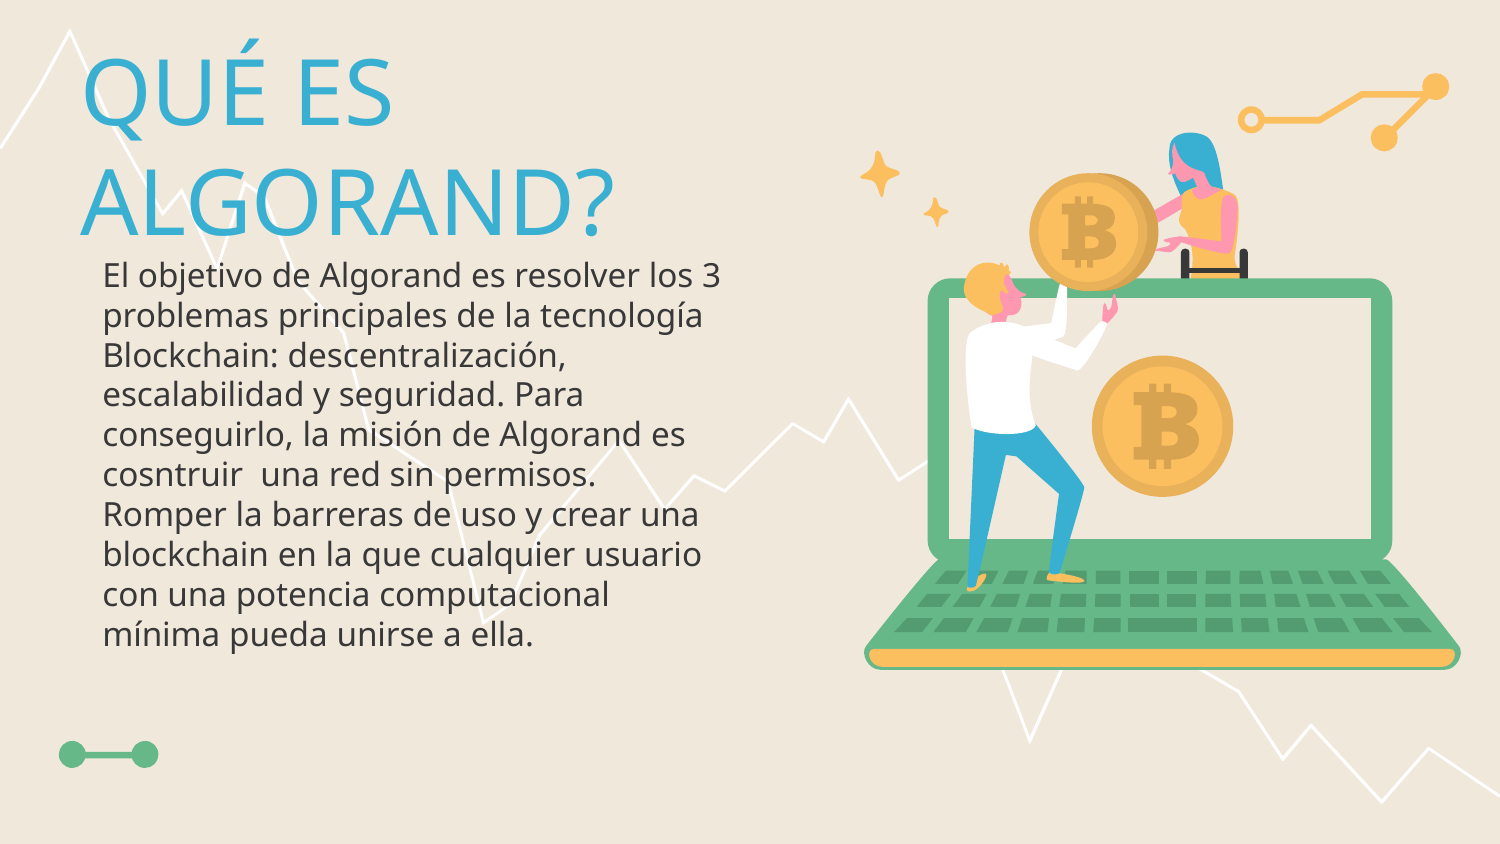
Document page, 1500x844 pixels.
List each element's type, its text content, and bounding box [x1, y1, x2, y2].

subtitle El objetivo de Algorand es resolver los 3 problemas principales de la tecnología Blockchain: descentralización, escalabilidad y seguridad. Para conseguirlo, la misión de Algorand es cosntruir una red sin permisos. Romper la barreras de uso y crear una blockchain en la que cualquier usuario con una potencia computacional mínima pueda unirse a ella. [87, 238, 738, 716]
title QUÉ ES ALGORAND? [65, 22, 848, 266]
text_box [859, 150, 950, 228]
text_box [860, 132, 1465, 670]
